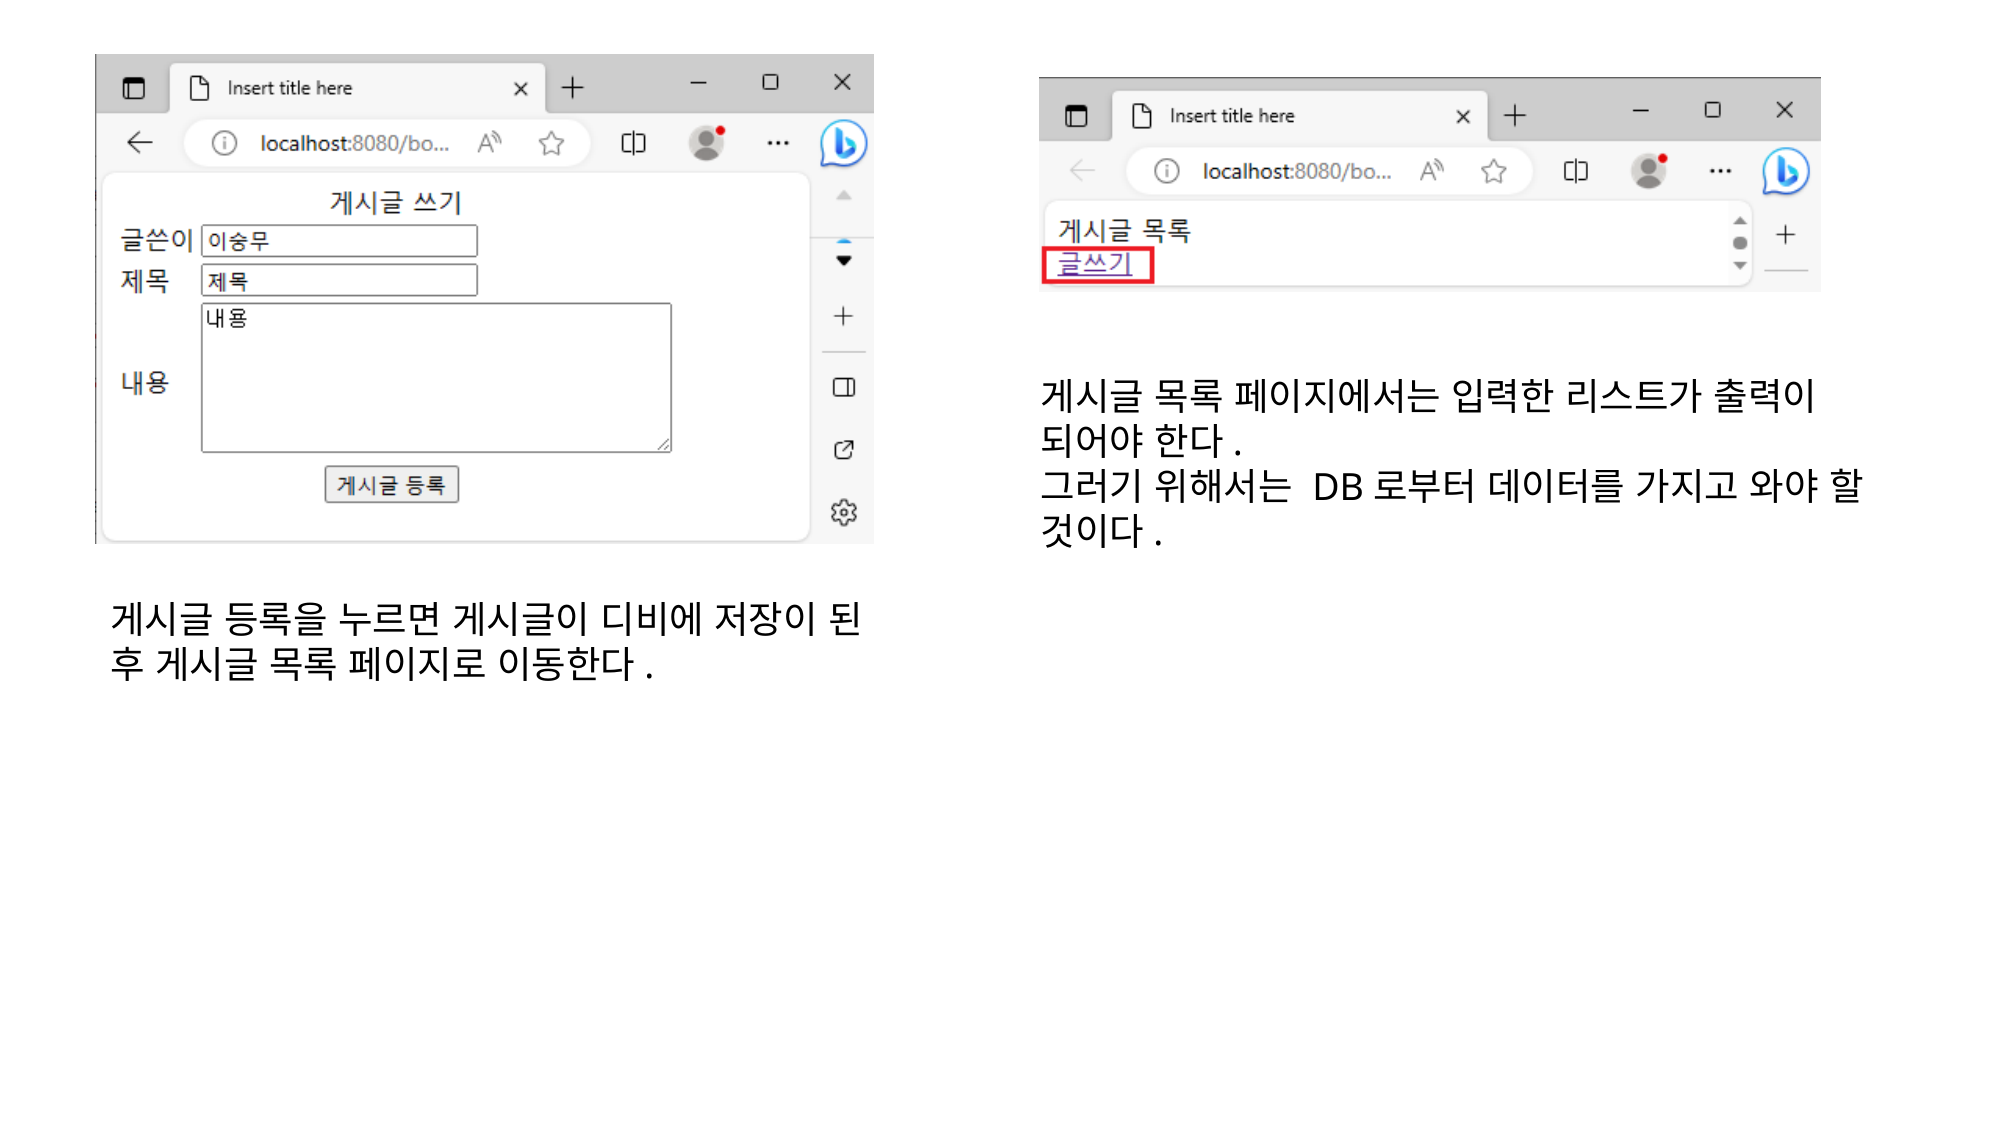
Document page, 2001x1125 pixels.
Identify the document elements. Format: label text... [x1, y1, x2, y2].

text_box 게시글 목록 페이지에서는 입력한 리스트가 출력이 되어야 한다. 그러기 위해서는 DB로부터 데이터를 가지고 와야 할 것이다. [1026, 365, 1918, 561]
picture [1039, 77, 1821, 292]
text_box 게시글 등록을 누르면 게시글이 디비에 저장이 된 후 게시글 목록 페이지로 이동한다. [95, 589, 890, 694]
picture [95, 54, 874, 544]
